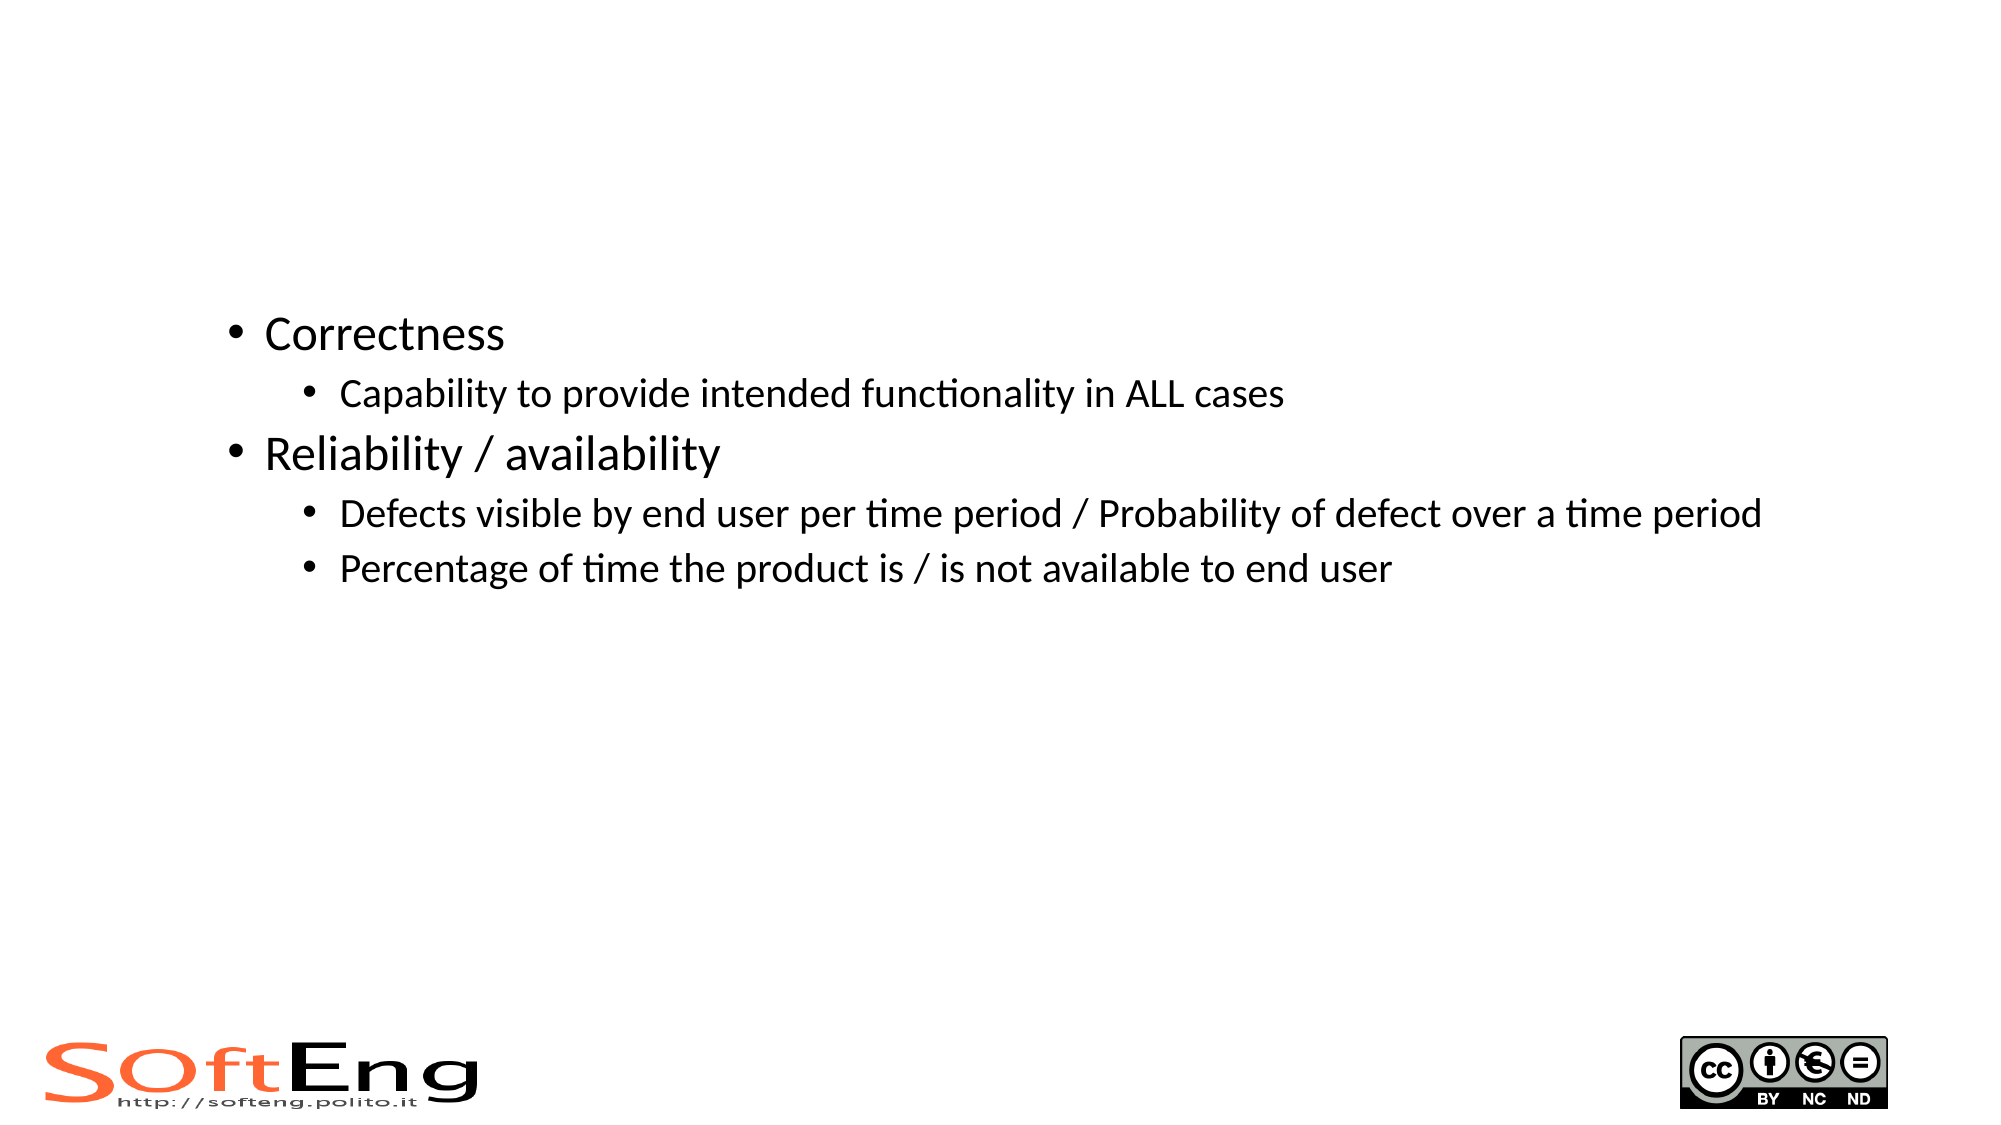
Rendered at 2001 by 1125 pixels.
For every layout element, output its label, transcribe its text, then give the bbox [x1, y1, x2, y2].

picture [37, 1026, 488, 1119]
list Correctness Capability to provide intended functionality in ALL cases Reliability / availability Defects visible by end user per time period / Probability of defect over a time period Percentage of time the product is / is not available to end user [137, 299, 1863, 1014]
picture [1680, 1036, 1888, 1109]
